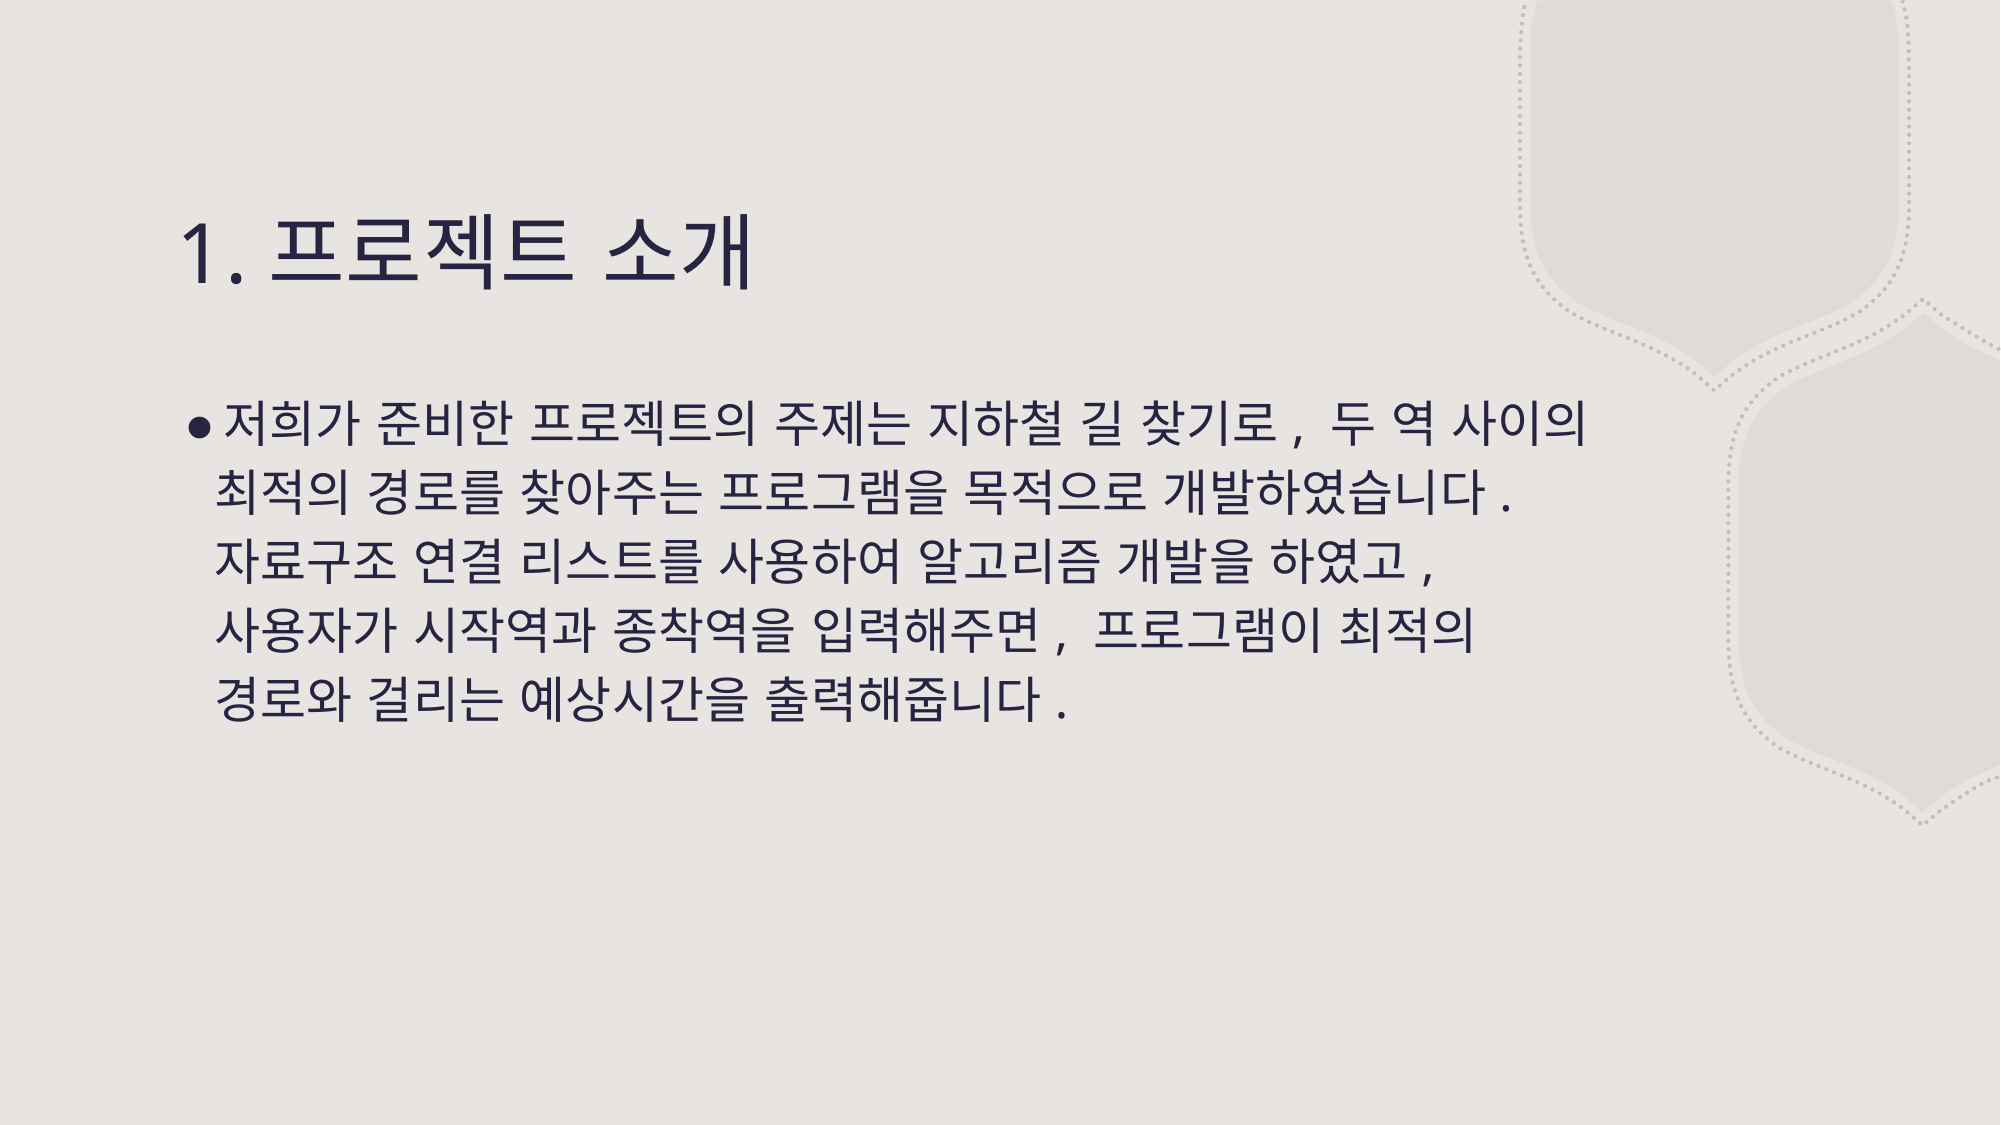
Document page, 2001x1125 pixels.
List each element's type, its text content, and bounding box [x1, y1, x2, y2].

title 1.프로젝트 소개 [158, 157, 1648, 332]
list 저희가 준비한 프로젝트의 주제는 지하철 길 찾기로, 두 역 사이의 최적의 경로를 찾아주는 프로그램을 목적으로 개발하였습니다. 자료구조 연결 리스트를 사용하여 알고리즘 개발을 하였고, 사용자가 시작역과 종착역을 입력해주면, 프로그램이 최적의 경로와 걸리는 예상시간을 출력해줍니다. [158, 368, 1648, 968]
